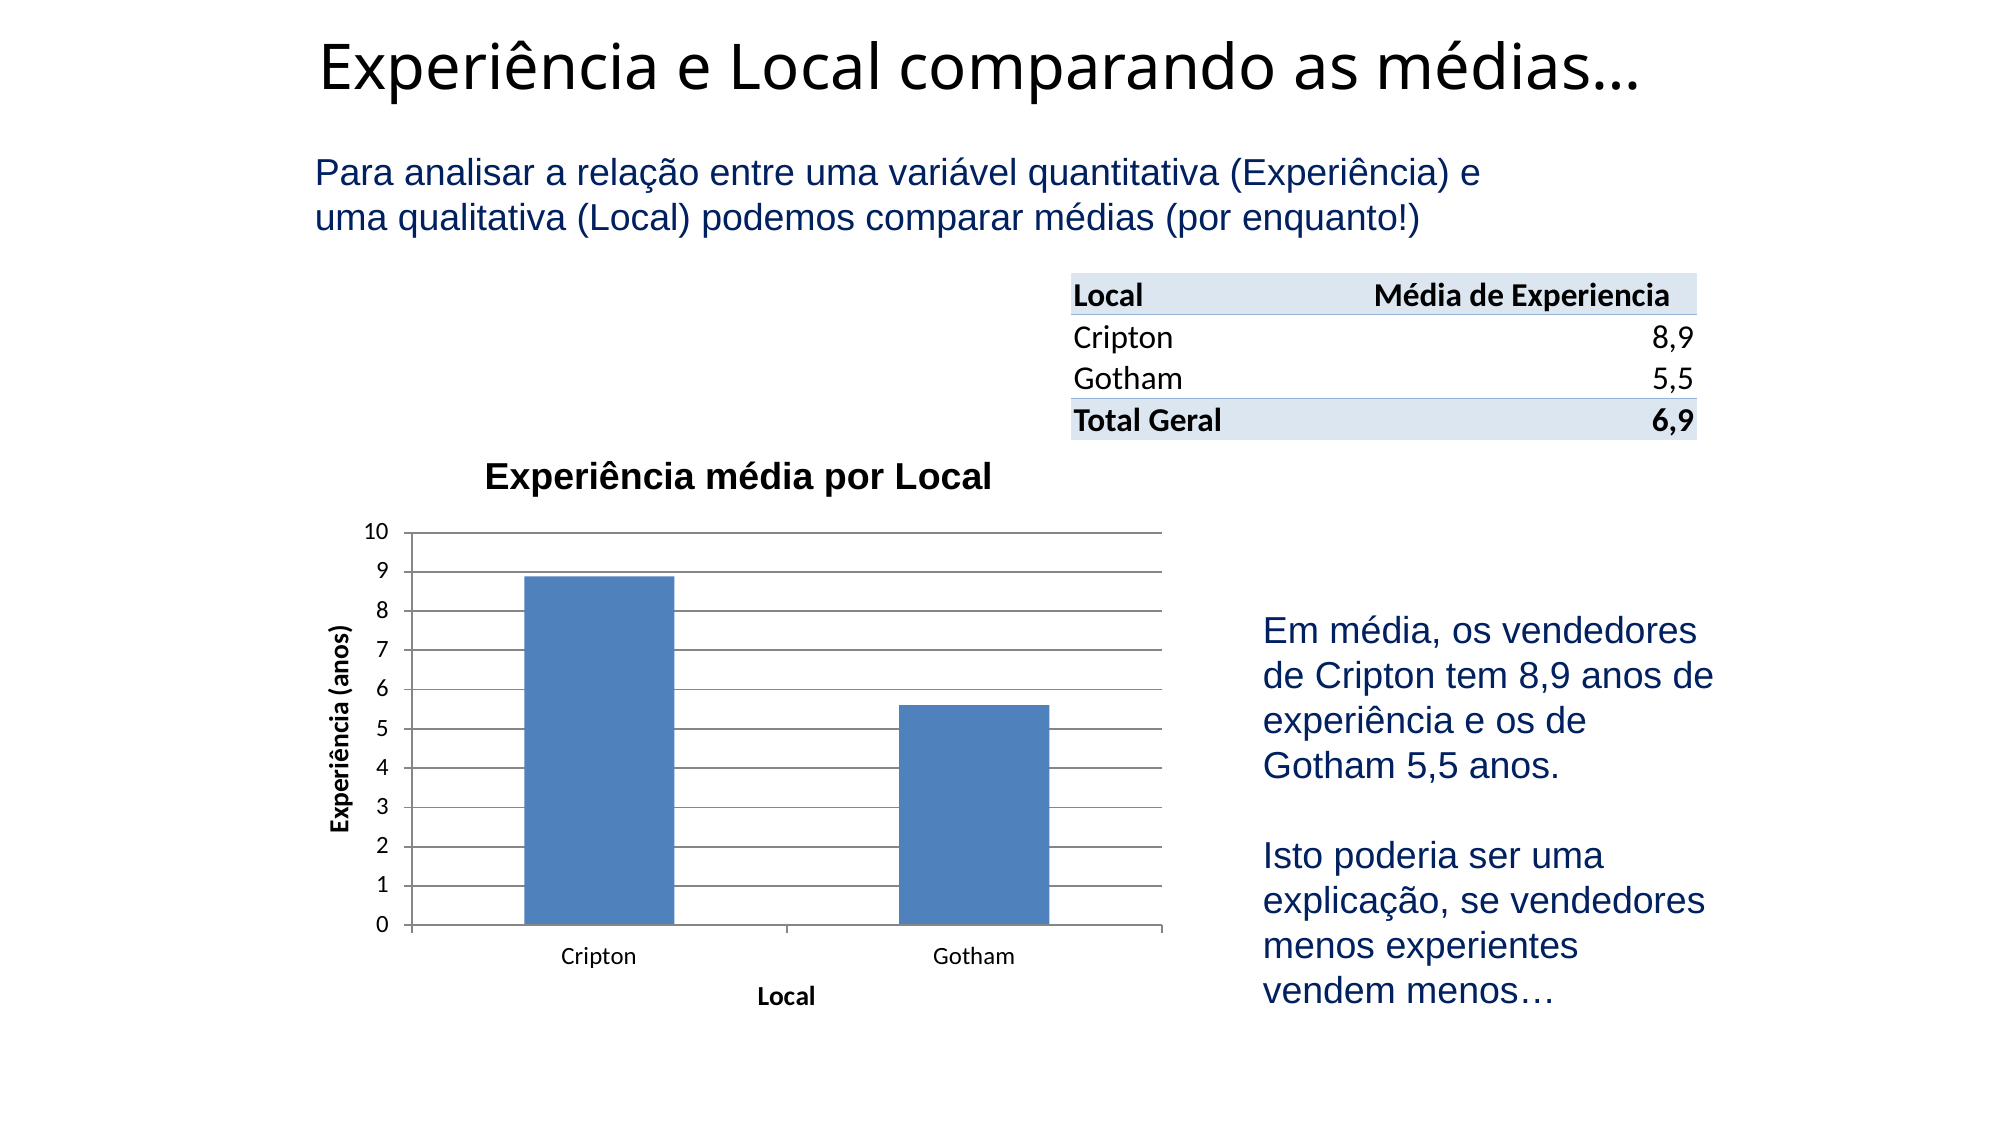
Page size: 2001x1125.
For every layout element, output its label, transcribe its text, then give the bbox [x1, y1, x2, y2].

table_header Local [1071, 273, 1371, 314]
table_header Média de Experiencia [1371, 273, 1697, 314]
table_cell 5,5 [1371, 356, 1697, 398]
title Experiência e Local comparando as médias… [303, 19, 1862, 114]
text_box Experiência média por Local [469, 444, 1009, 504]
table_cell Cripton [1071, 315, 1371, 356]
table_cell Gotham [1071, 356, 1371, 398]
table_cell 6,9 [1371, 399, 1697, 440]
text_box Em média, os vendedores de Cripton tem 8,9 anos de experiência e os de Gotham 5,5 anos. Isto poderia ser uma explicação, se vendedores menos experientes vendem menos… [1248, 598, 1733, 1019]
table_cell 8,9 [1371, 315, 1697, 356]
picture [291, 504, 1190, 1044]
text_box Para analisar a relação entre uma variável quantitativa (Experiência) e uma qualitativa (Local) podemos comparar médias (por enquanto!) [300, 140, 1571, 246]
table_cell Total Geral [1071, 399, 1371, 440]
